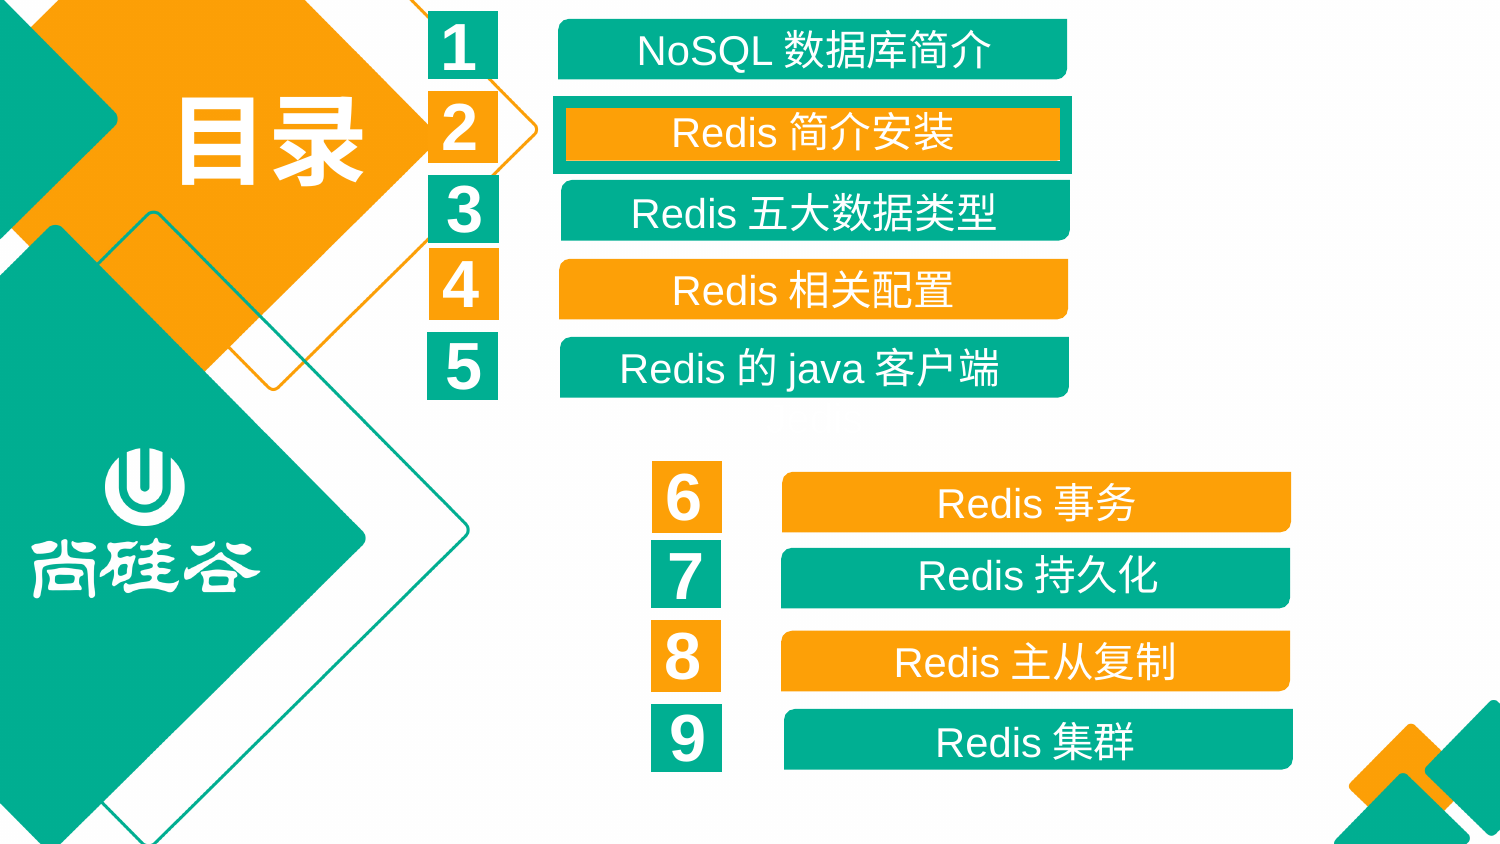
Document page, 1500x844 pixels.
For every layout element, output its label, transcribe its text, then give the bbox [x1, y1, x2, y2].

text_box 6 [650, 446, 718, 542]
text_box [495, 248, 499, 315]
text_box 1 [425, 0, 494, 92]
text_box [561, 179, 609, 241]
text_box Redis相关配置 [559, 258, 1069, 320]
text_box Redis的java客户端Jedis [561, 334, 1068, 449]
text_box [718, 461, 722, 533]
text_box [784, 708, 850, 770]
text_box Redis五大数据类型 [609, 179, 1020, 244]
text_box 4 [427, 233, 495, 315]
text_box Redis持久化 [853, 541, 1223, 606]
text_box [494, 11, 498, 79]
text_box 3 [415, 158, 515, 254]
text_box Redis集群 [850, 708, 1220, 773]
text_box 9 [638, 687, 738, 783]
text_box [1023, 18, 1068, 80]
text_box Redis主从复制 [781, 630, 1291, 692]
text_box [781, 547, 1291, 609]
text_box 目录 [153, 70, 384, 206]
text_box Redis事务 [782, 471, 1292, 533]
text_box [494, 91, 498, 158]
text_box NoSQL数据库简介 [605, 15, 1023, 81]
text_box [558, 101, 1067, 169]
text_box 5 [414, 315, 514, 411]
text_box 7 [651, 525, 720, 621]
text_box 2 [426, 76, 494, 158]
text_box 8 [649, 605, 717, 687]
picture [0, 0, 1500, 844]
text_box [1220, 708, 1293, 770]
text_box [1020, 179, 1070, 241]
text_box [717, 620, 721, 687]
text_box [558, 18, 605, 80]
